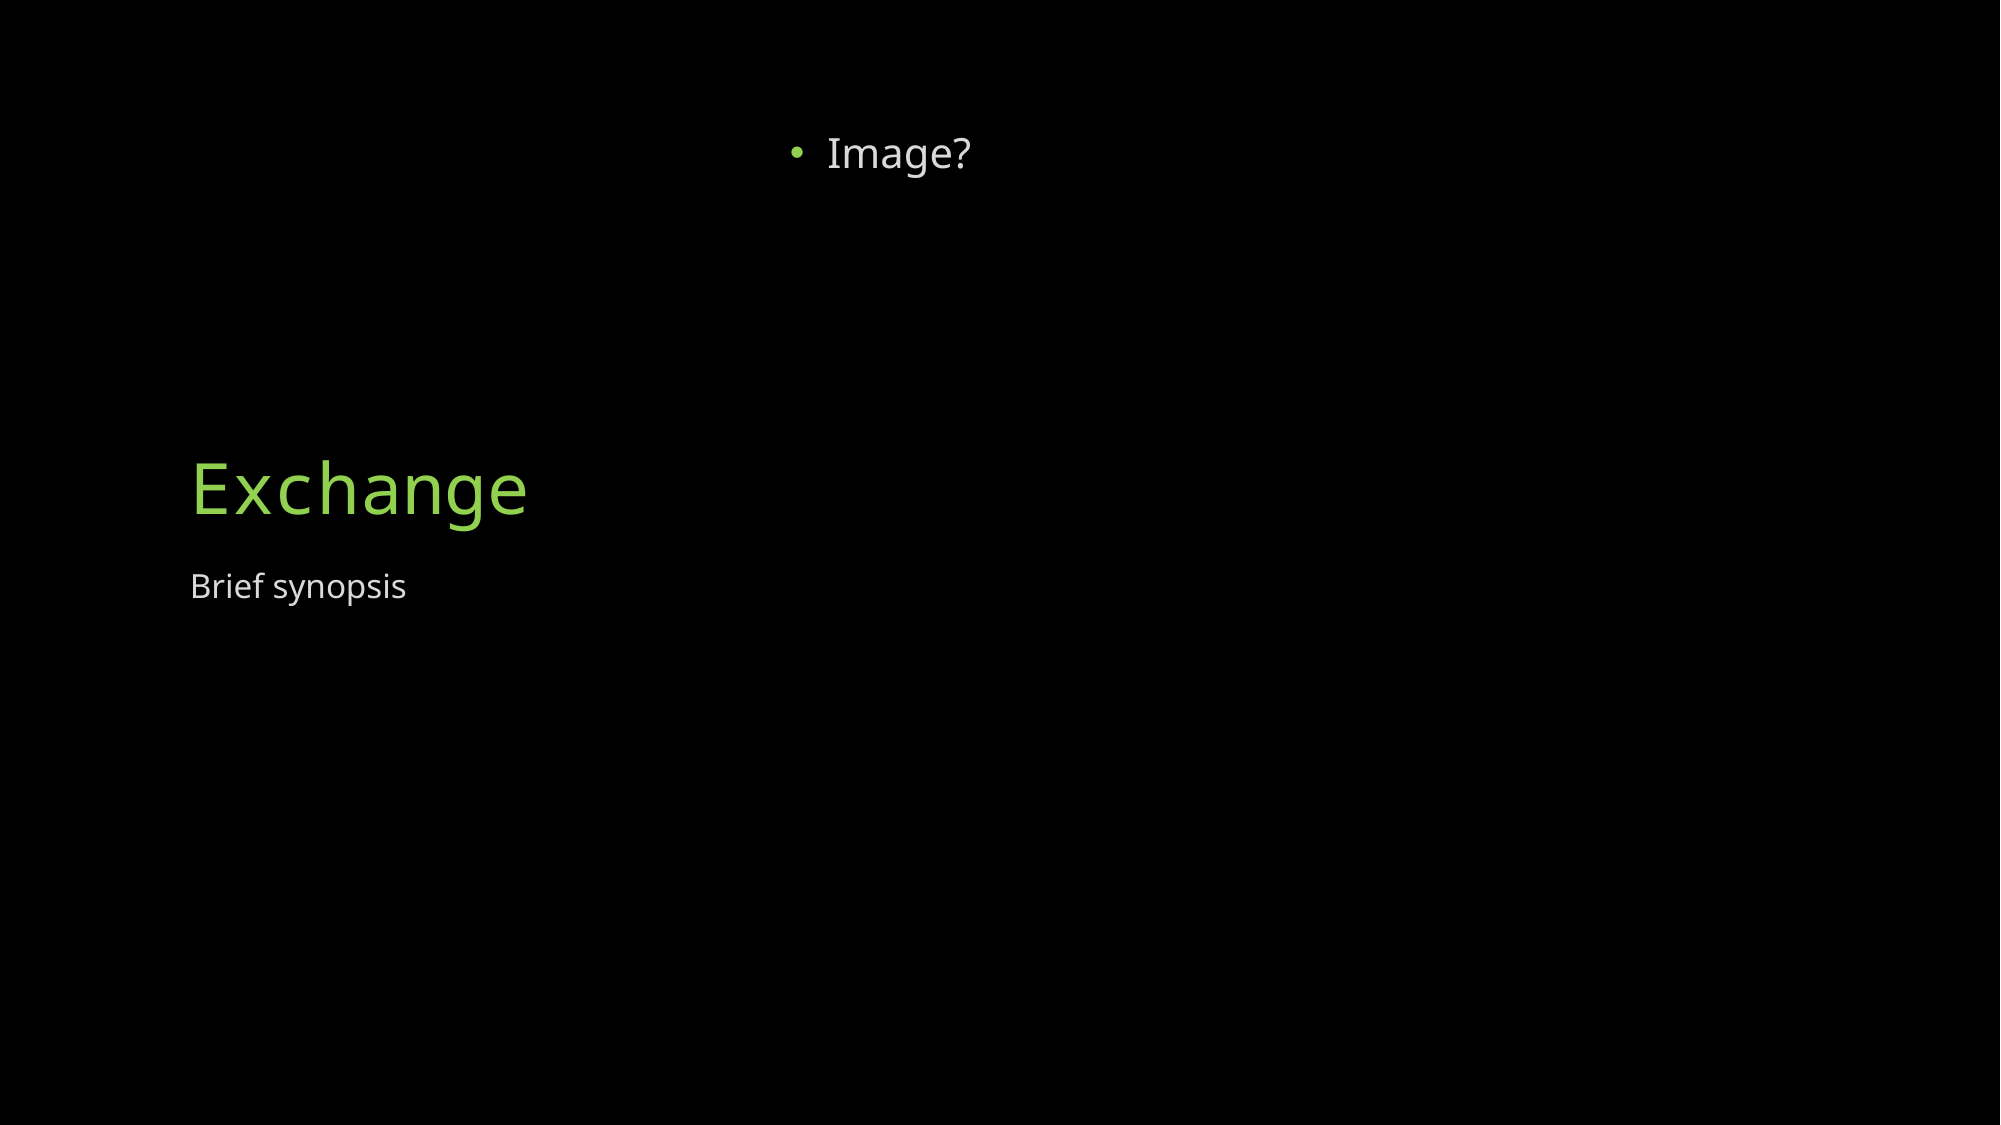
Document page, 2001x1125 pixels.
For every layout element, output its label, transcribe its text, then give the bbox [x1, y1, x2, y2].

list Image? [774, 125, 1825, 1000]
list Brief synopsis [174, 562, 688, 863]
title Exchange [175, 399, 688, 538]
